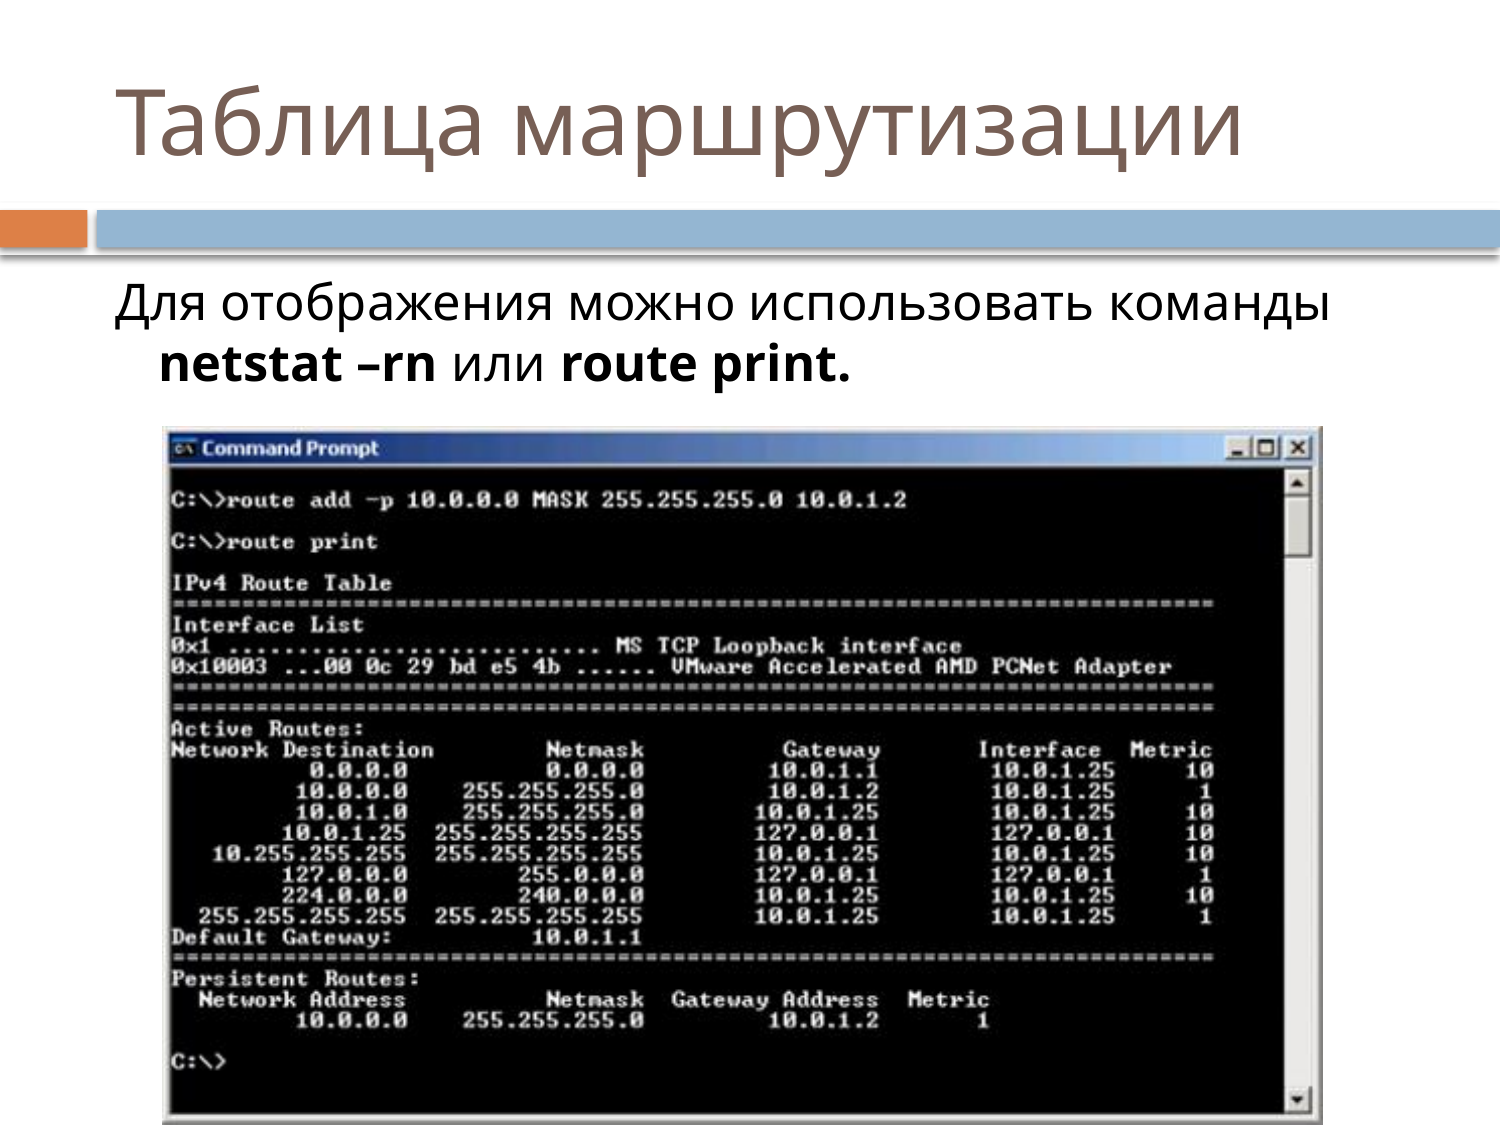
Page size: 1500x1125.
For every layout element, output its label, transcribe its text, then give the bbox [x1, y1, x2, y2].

picture [162, 425, 1323, 1125]
list Для отображения можно использовать команды netstat –rn или route print. [100, 262, 1438, 400]
title Таблица маршрутизации [100, 37, 1438, 200]
